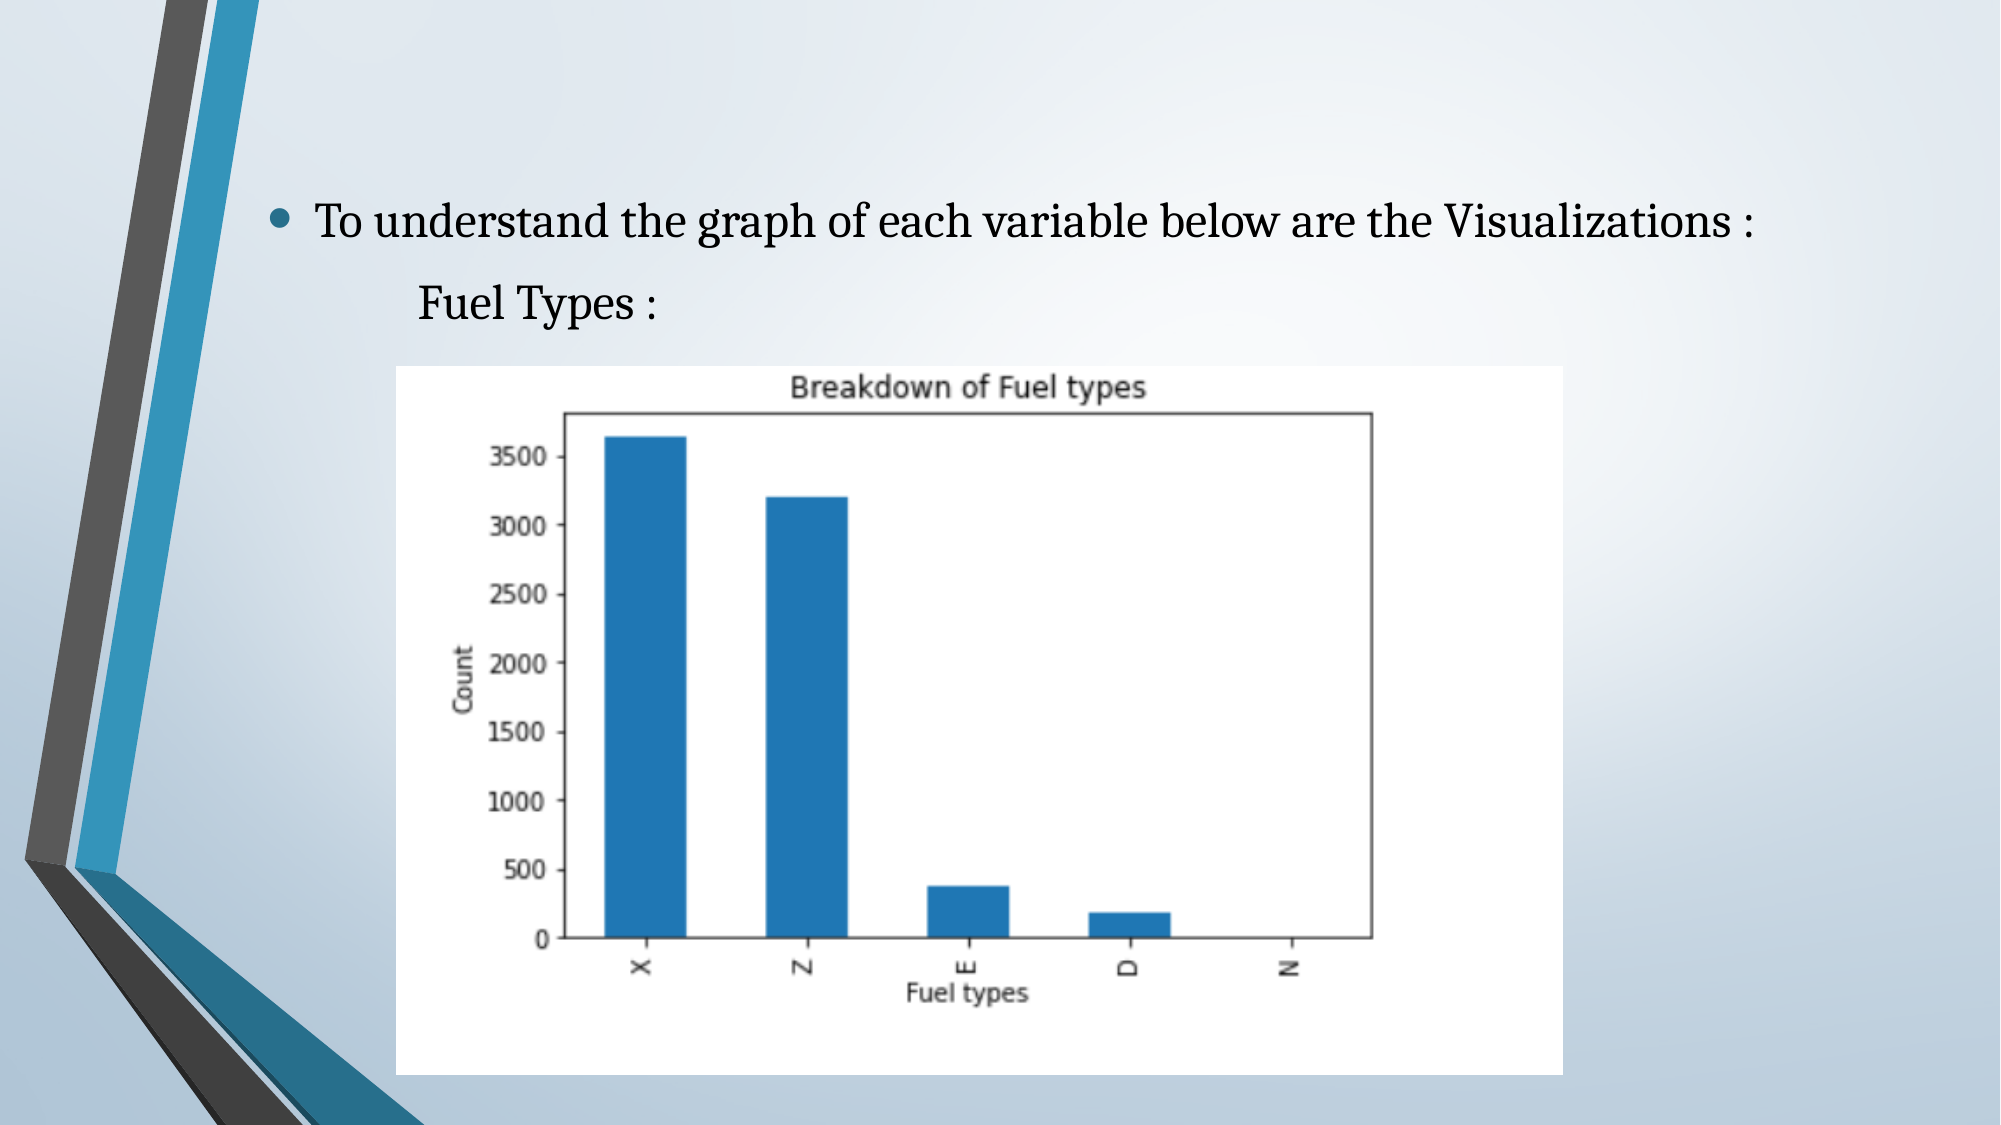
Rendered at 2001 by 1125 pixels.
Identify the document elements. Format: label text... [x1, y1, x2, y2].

picture [395, 366, 1563, 1075]
list To understand the graph of each variable below are the Visualizations : Fuel Types : [252, 0, 2000, 767]
